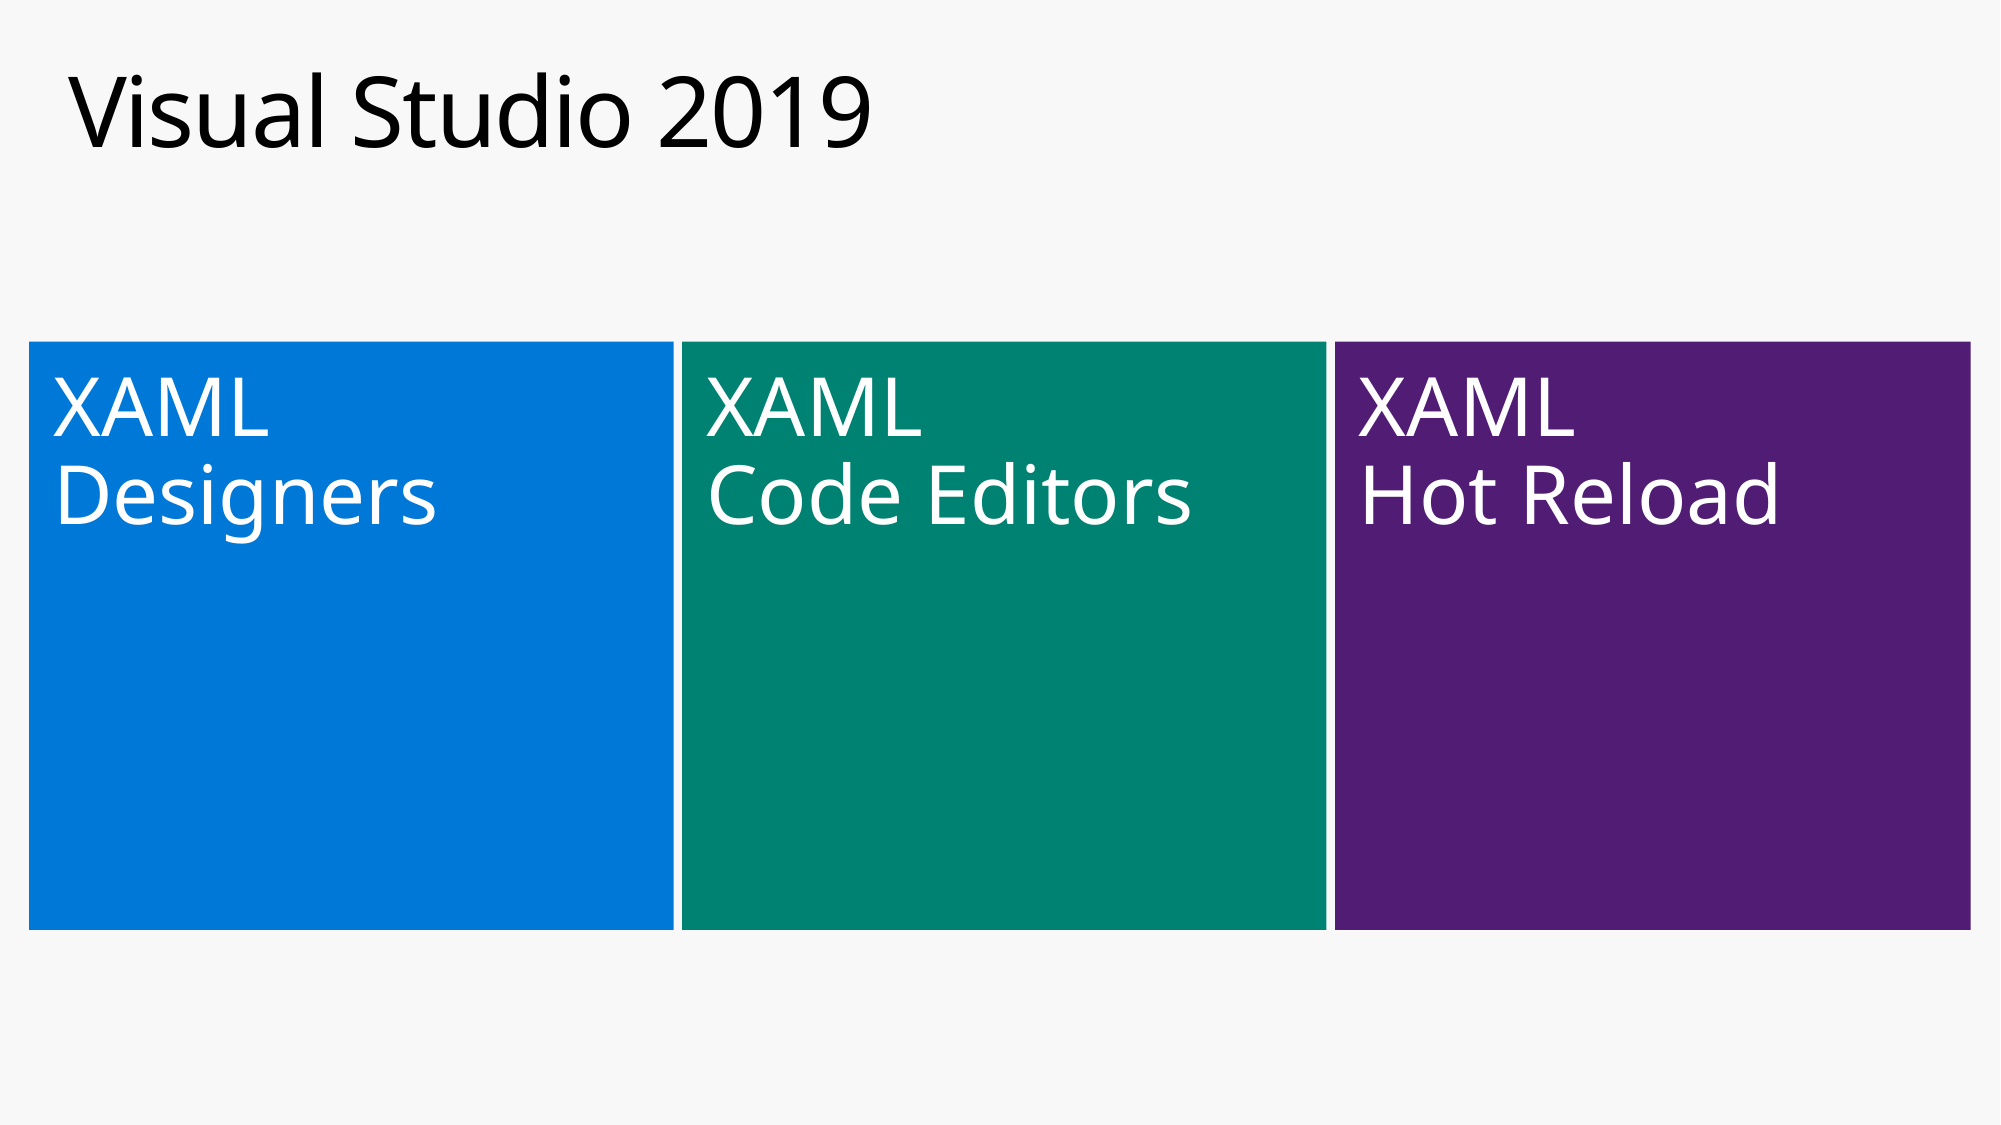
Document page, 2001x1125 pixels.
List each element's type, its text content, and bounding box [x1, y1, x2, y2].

list XAML Designers [29, 341, 674, 930]
list XAML Hot Reload [1335, 341, 1971, 930]
list XAML Code Editors [682, 341, 1327, 930]
title Visual Studio 2019 [44, 47, 1957, 196]
